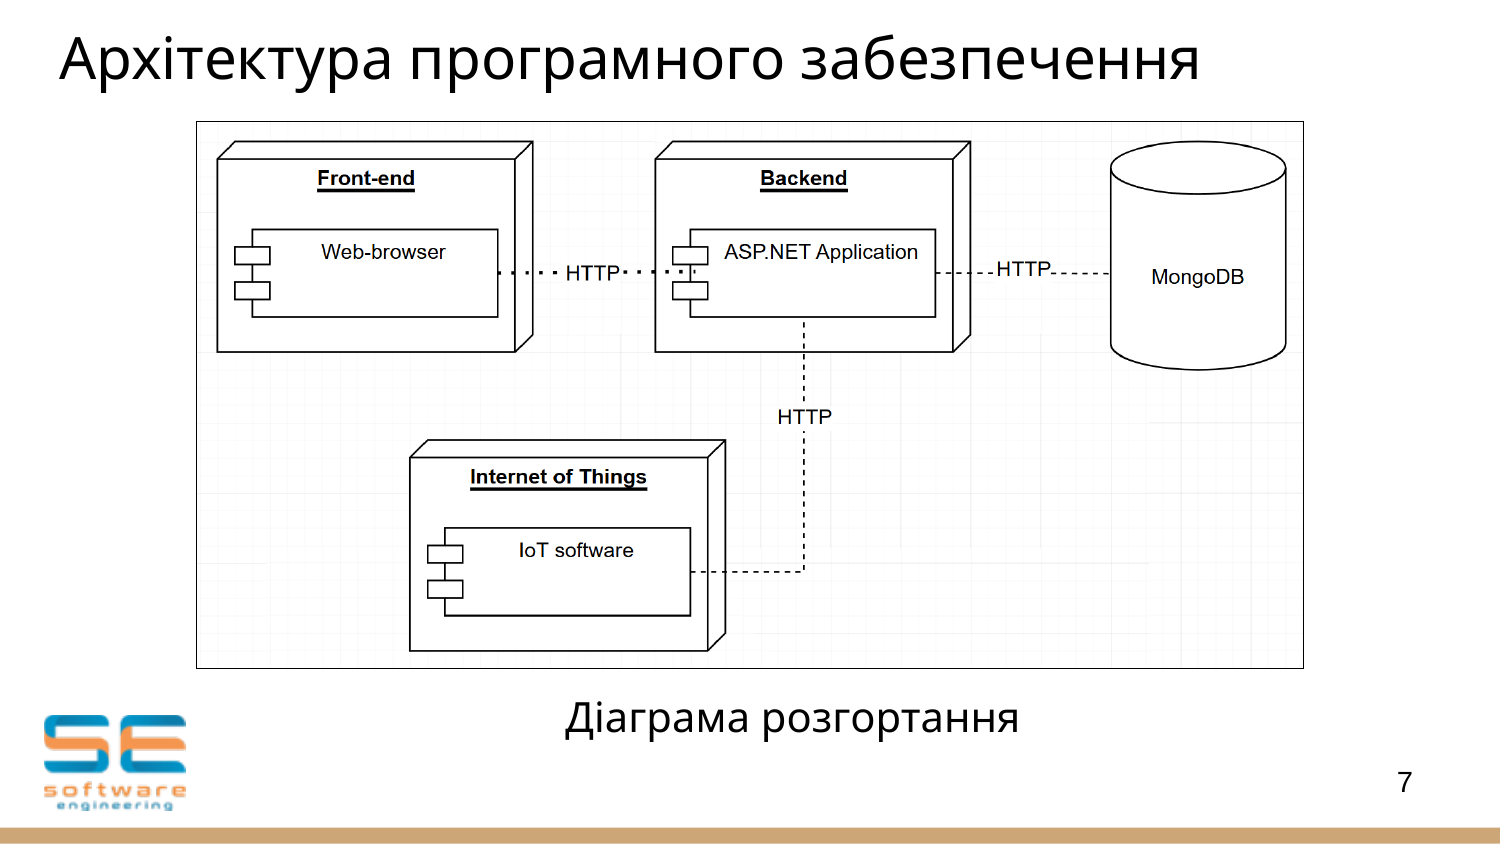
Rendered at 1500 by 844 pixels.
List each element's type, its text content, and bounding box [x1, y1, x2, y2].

title Архітектура програмного забезпечення [44, 0, 1442, 106]
picture [43, 714, 186, 811]
picture [195, 120, 1304, 669]
text_box Діаграма розгортання [550, 677, 1142, 756]
text_box 7 [1382, 755, 1500, 806]
